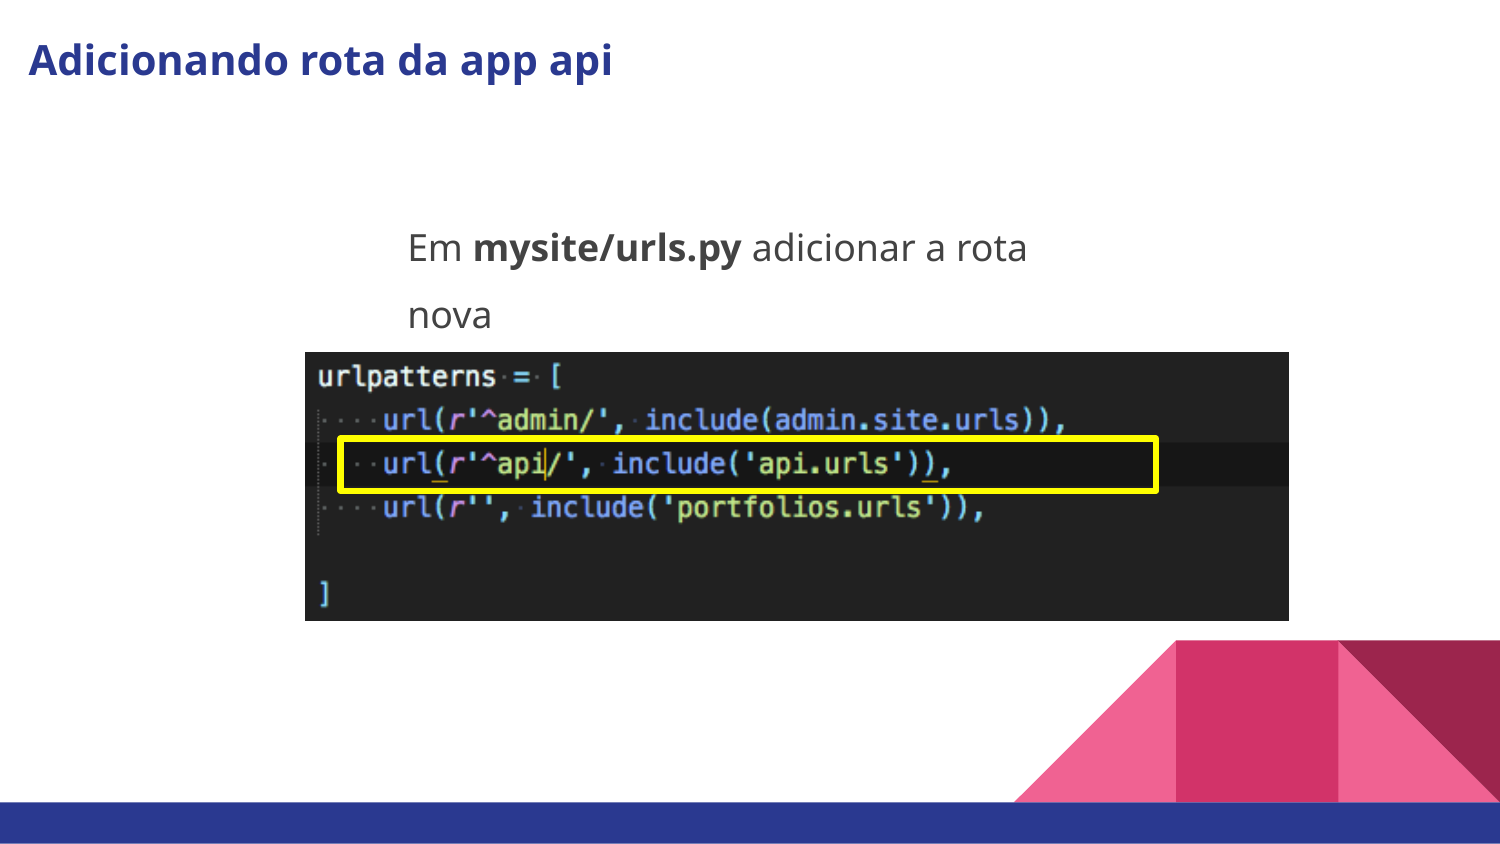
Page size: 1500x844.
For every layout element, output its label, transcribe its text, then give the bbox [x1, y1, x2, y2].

picture [305, 351, 1289, 621]
text_box Adicionando rota da app api [13, 0, 1412, 99]
text_box Em mysite/urls.py adicionar a rota nova [392, 242, 1105, 295]
